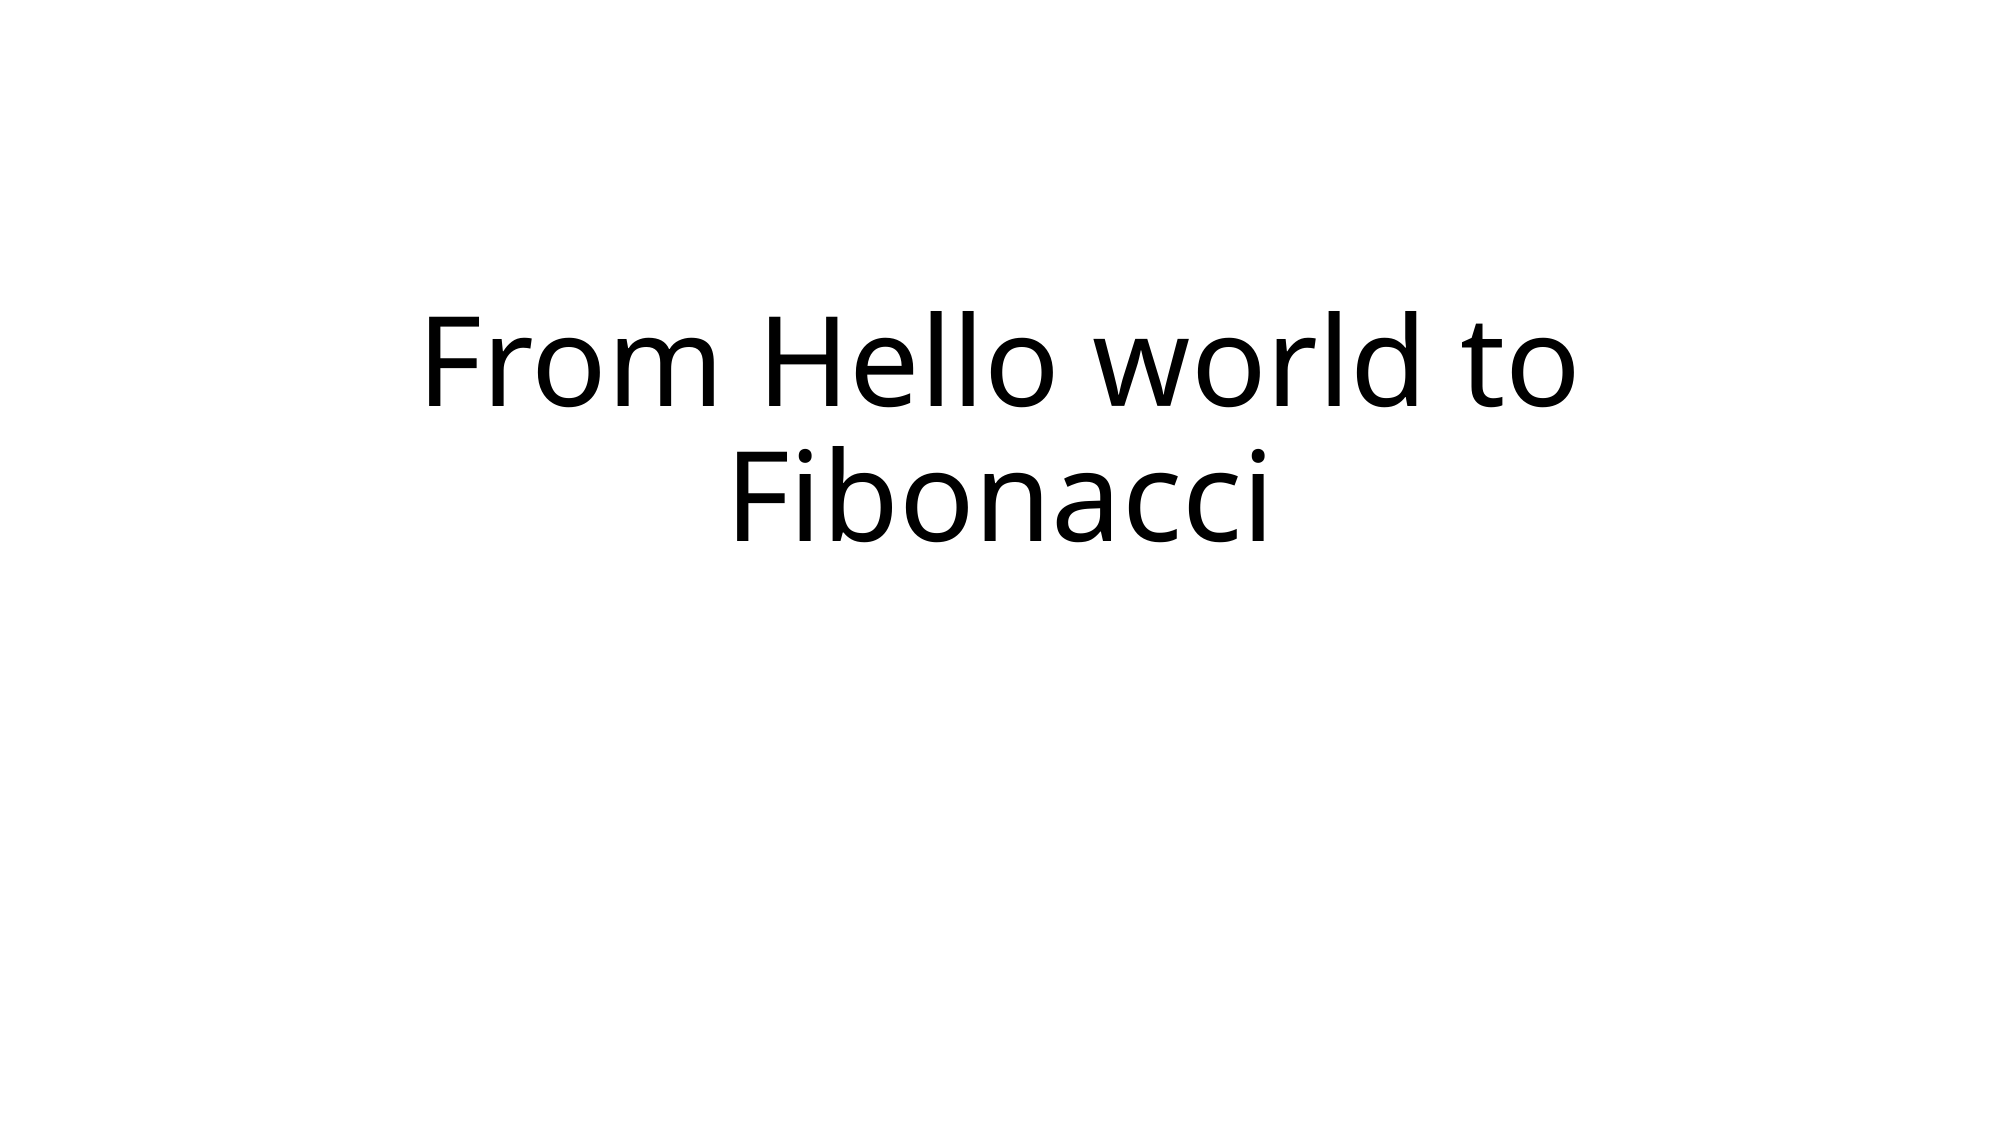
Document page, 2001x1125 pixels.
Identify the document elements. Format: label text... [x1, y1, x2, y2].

title From Hello world to Fibonacci [249, 184, 1750, 576]
